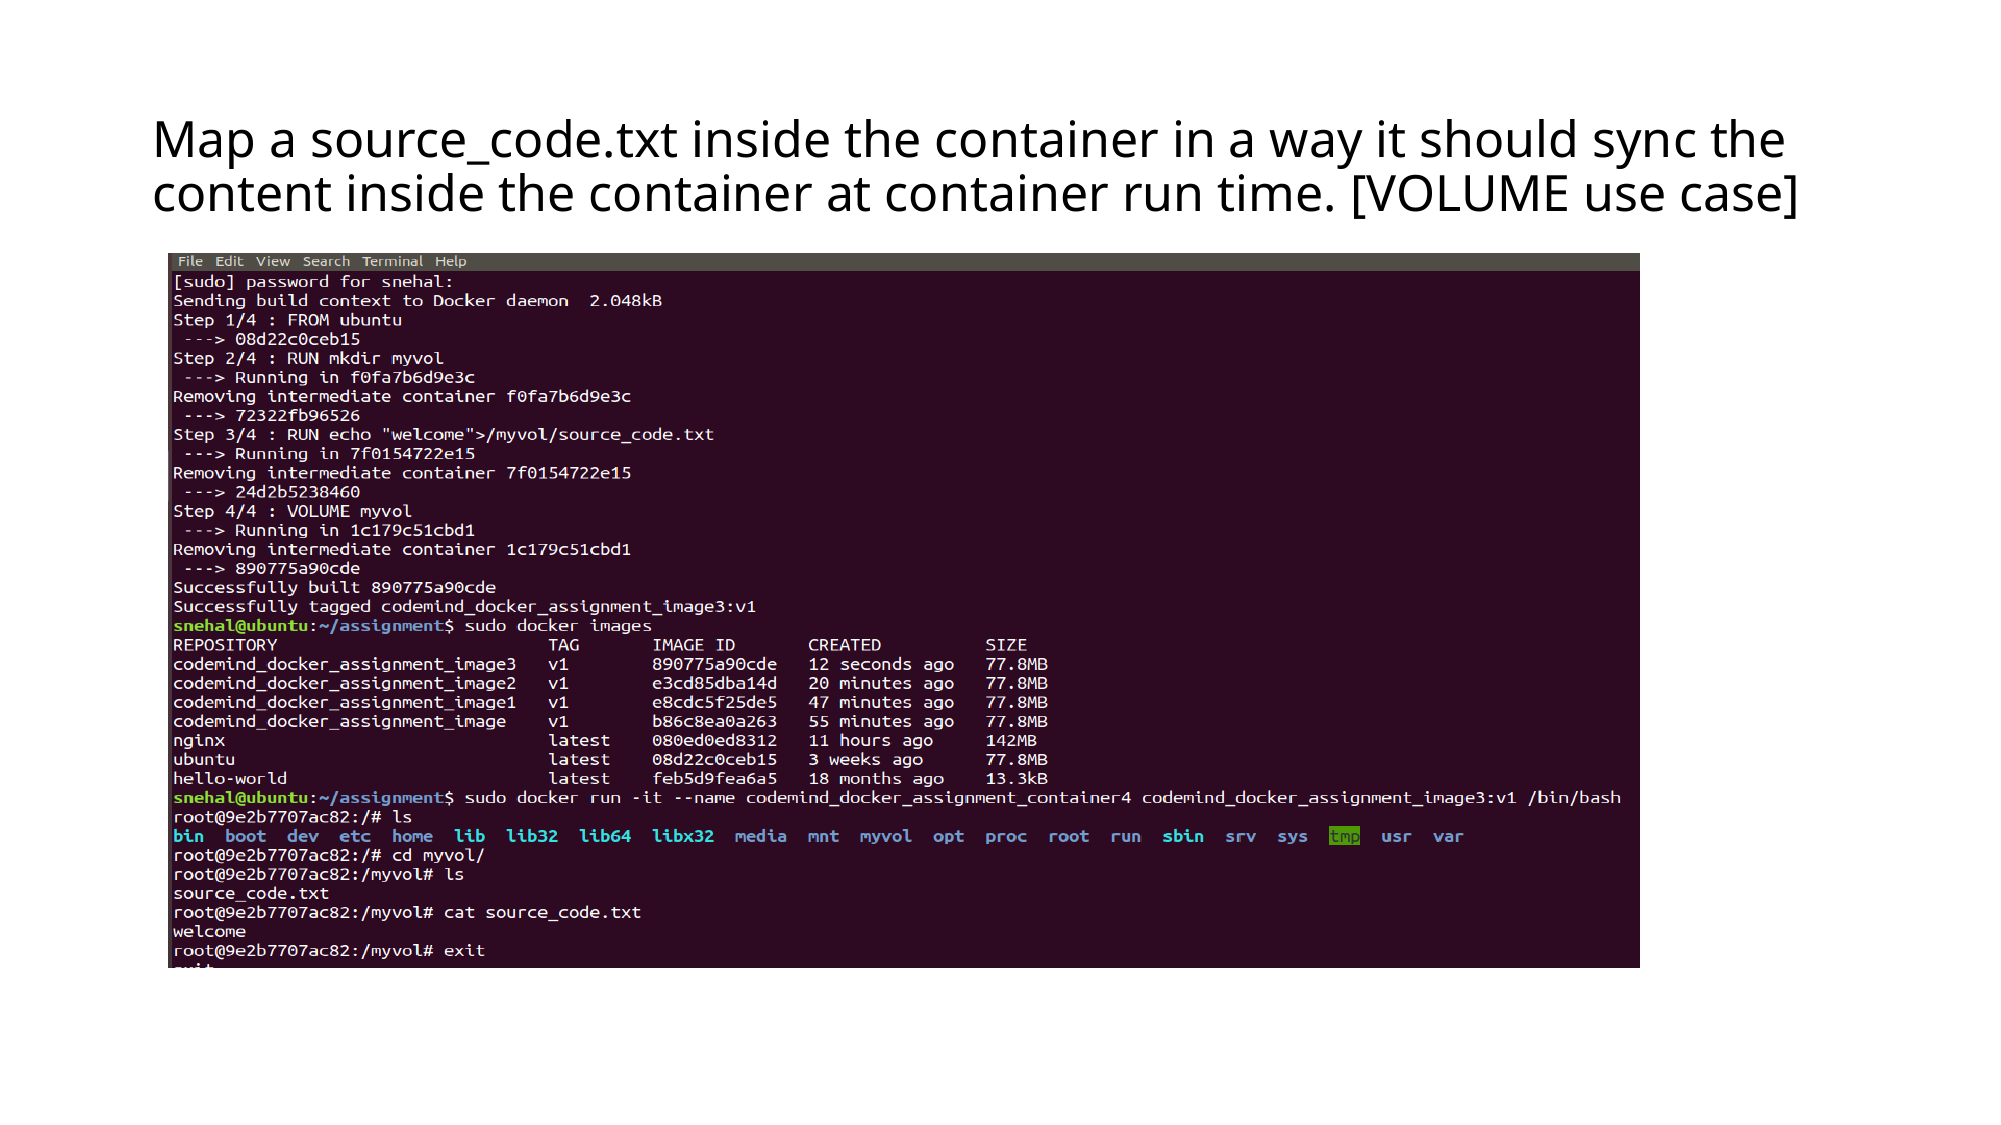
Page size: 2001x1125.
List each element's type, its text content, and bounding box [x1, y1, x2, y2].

title Map a source_code.txt inside the container in a way it should sync the content inside the container at container run time. [VOLUME use case] [137, 59, 1863, 278]
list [168, 253, 1640, 968]
